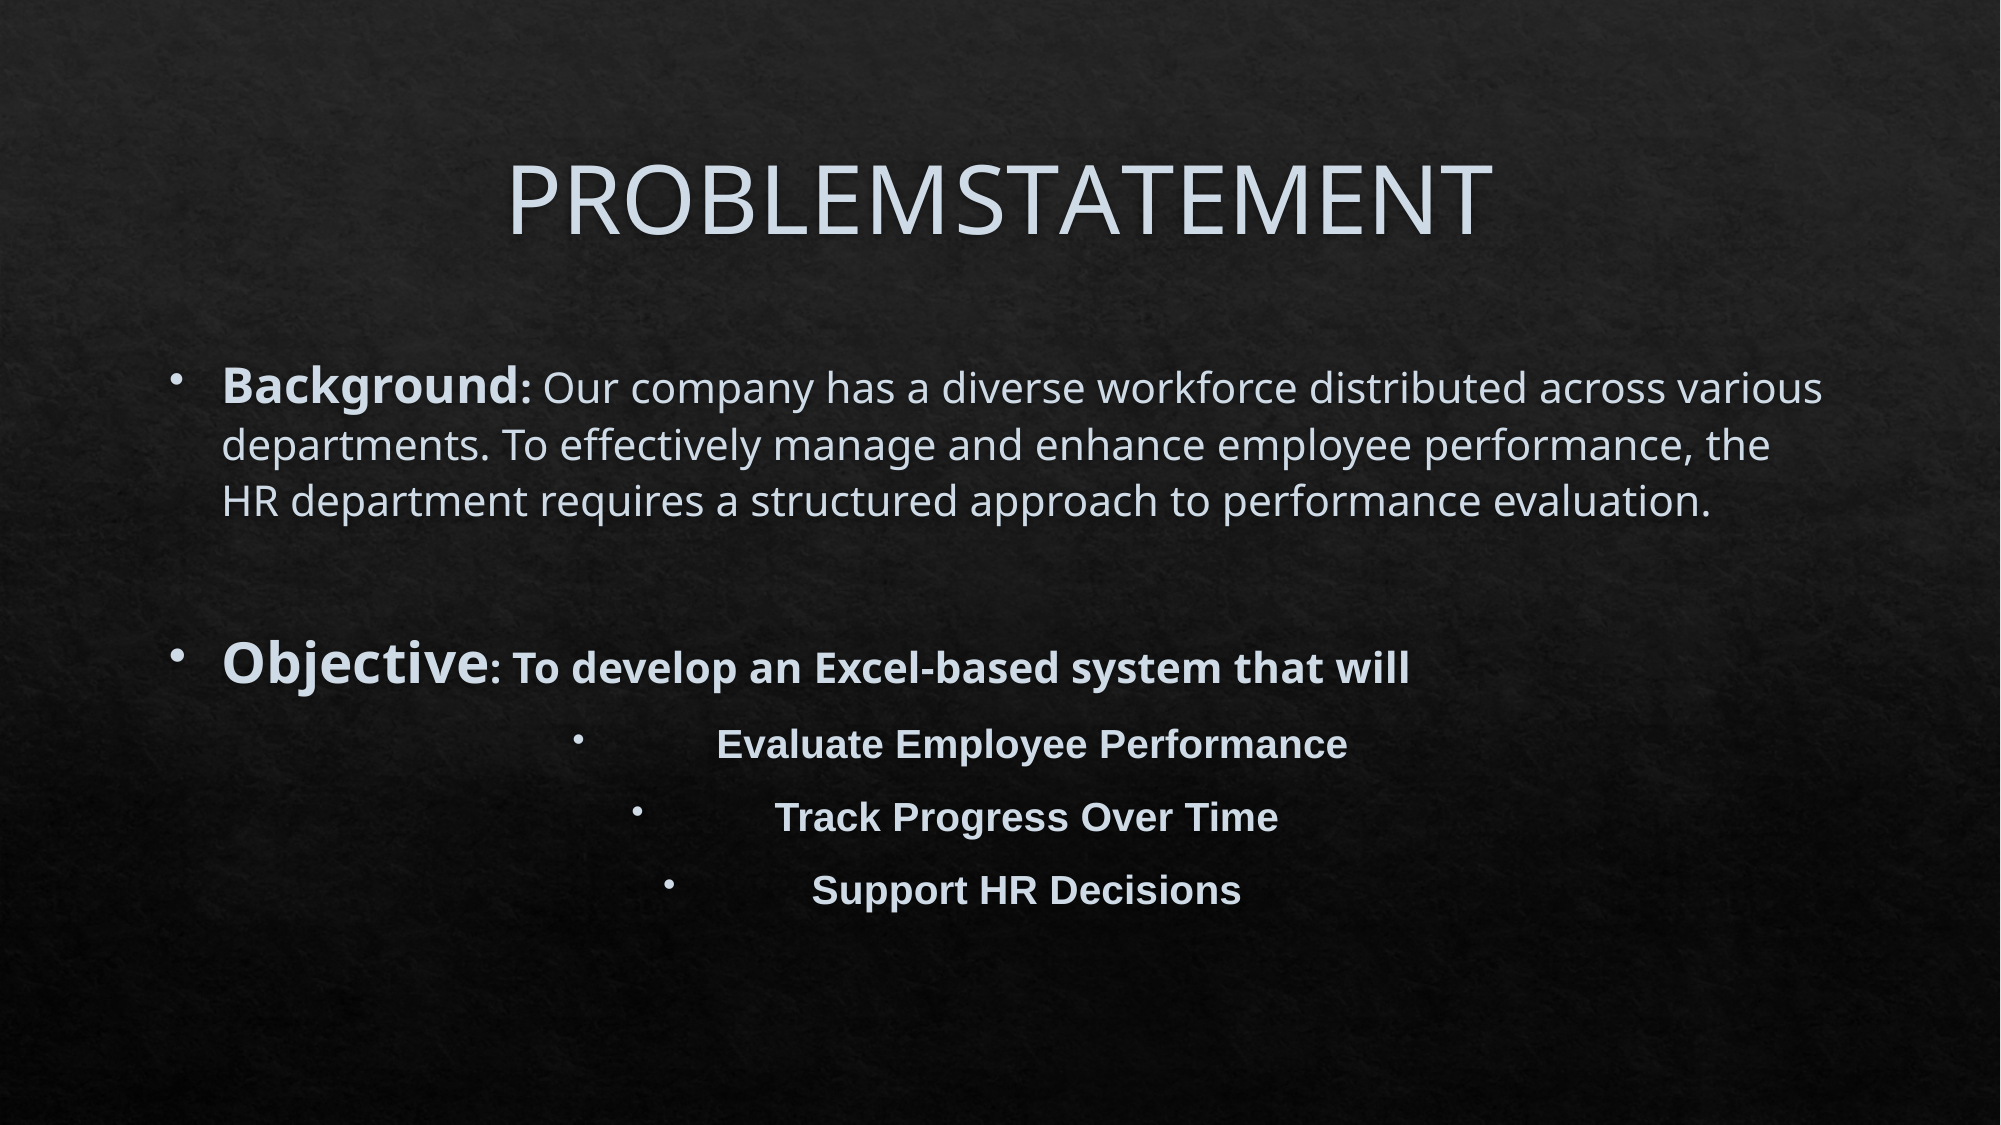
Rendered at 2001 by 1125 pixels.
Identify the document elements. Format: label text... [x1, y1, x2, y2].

list Background: Our company has a diverse workforce distributed across various departments. To effectively manage and enhance employee performance, the HR department requires a structured approach to performance evaluation. Objective: To develop an Excel-based system that will Evaluate Employee Performance Track Progress Over Time Support HR Decisions [149, 340, 1849, 950]
title PROBLEM STATEMENT [149, 99, 1849, 307]
